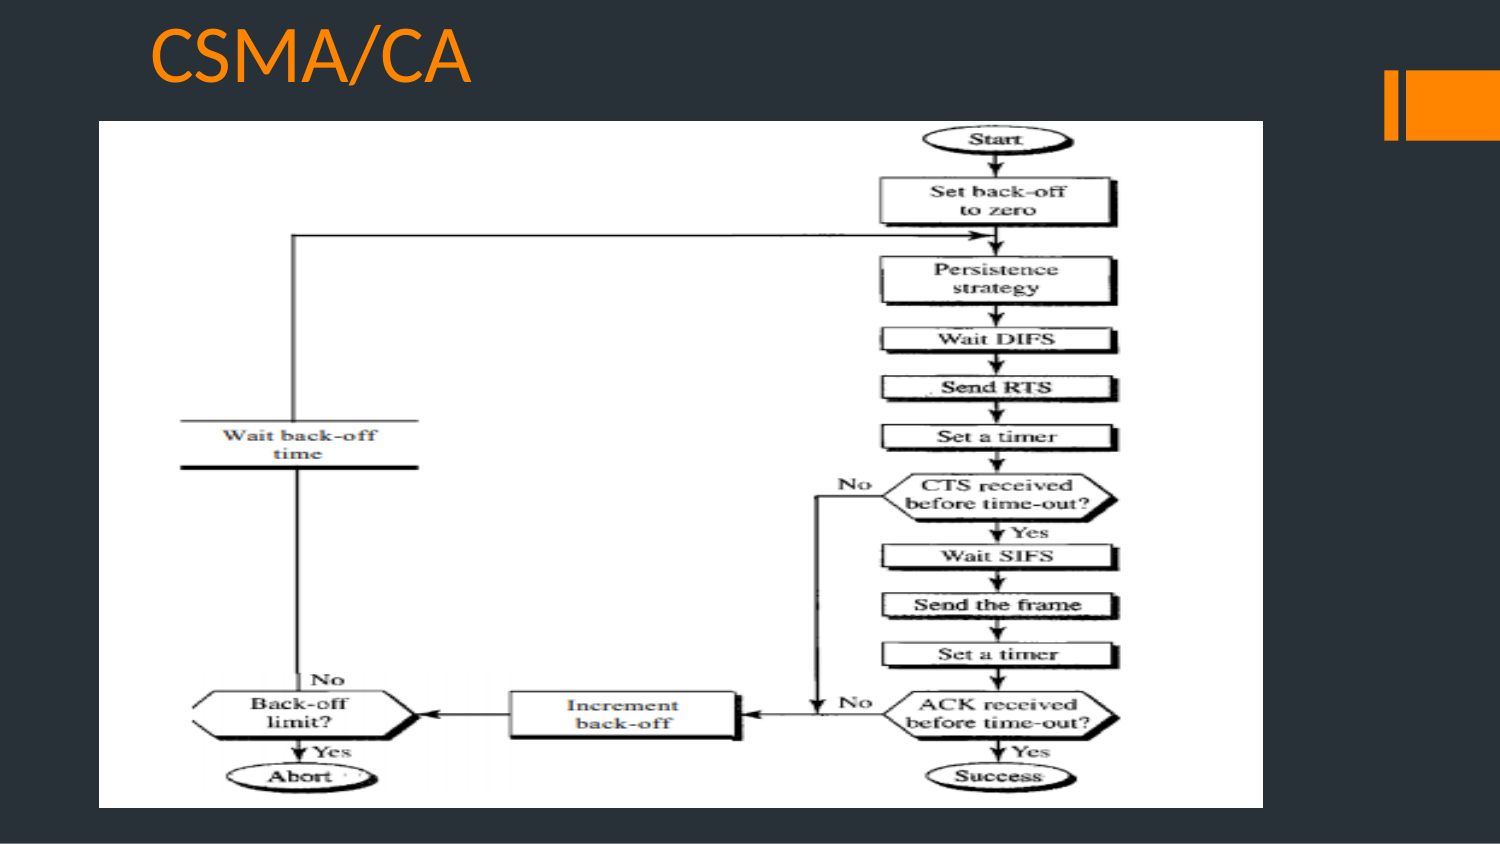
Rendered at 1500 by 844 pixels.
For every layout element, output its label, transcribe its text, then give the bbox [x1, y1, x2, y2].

picture [99, 121, 1263, 809]
title CSMA/CA [150, 0, 1324, 100]
